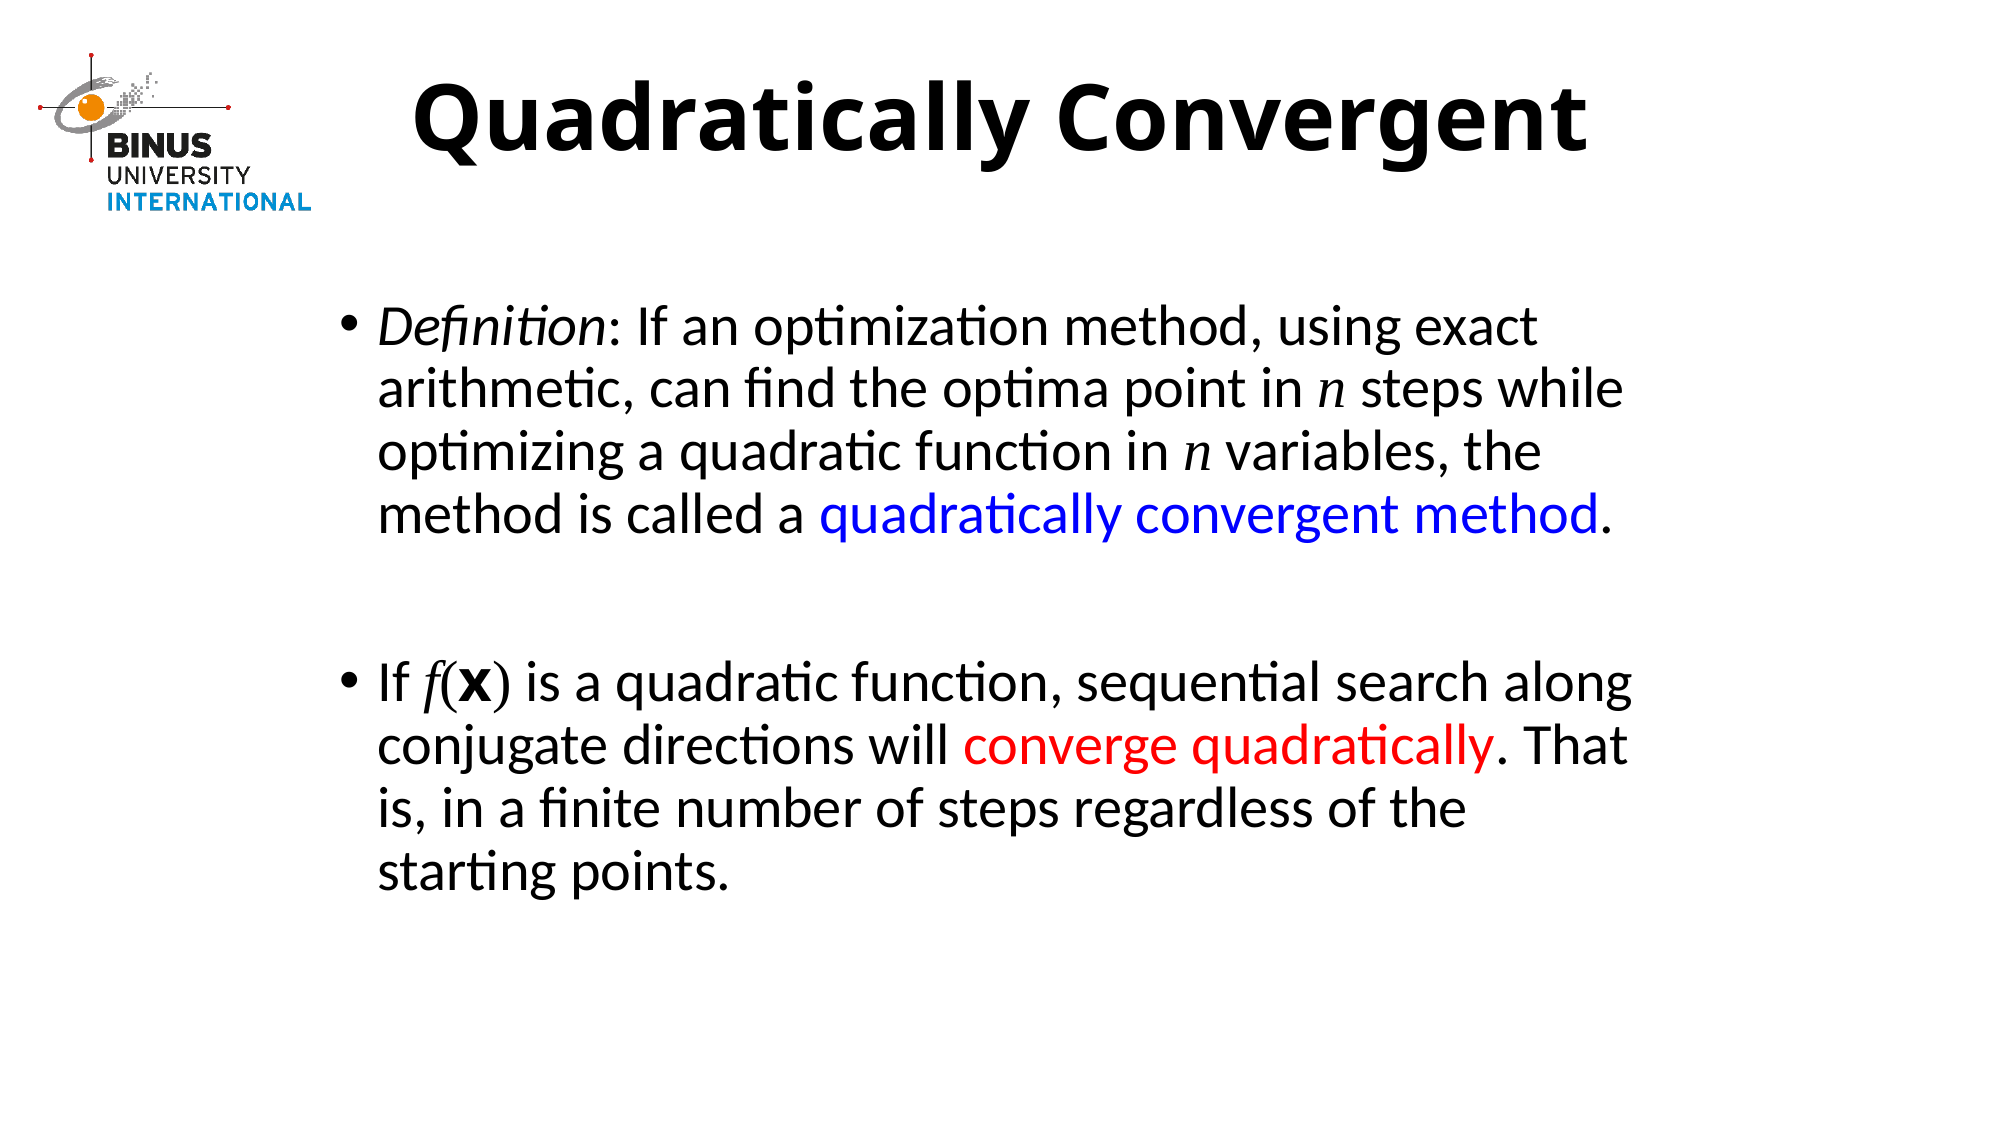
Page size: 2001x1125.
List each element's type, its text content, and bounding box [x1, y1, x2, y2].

title Quadratically Convergent [324, 45, 1675, 197]
picture [0, 0, 348, 269]
list Definition: If an optimization method, using exact arithmetic, can find the optima point in n steps while optimizing a quadratic function in n variables, the method is called a quadratically convergent method. If f(x) is a quadratic function, sequential search along conjugate directions will converge quadratically. That is, in a finite number of steps regardless of the starting points. [324, 287, 1675, 1005]
